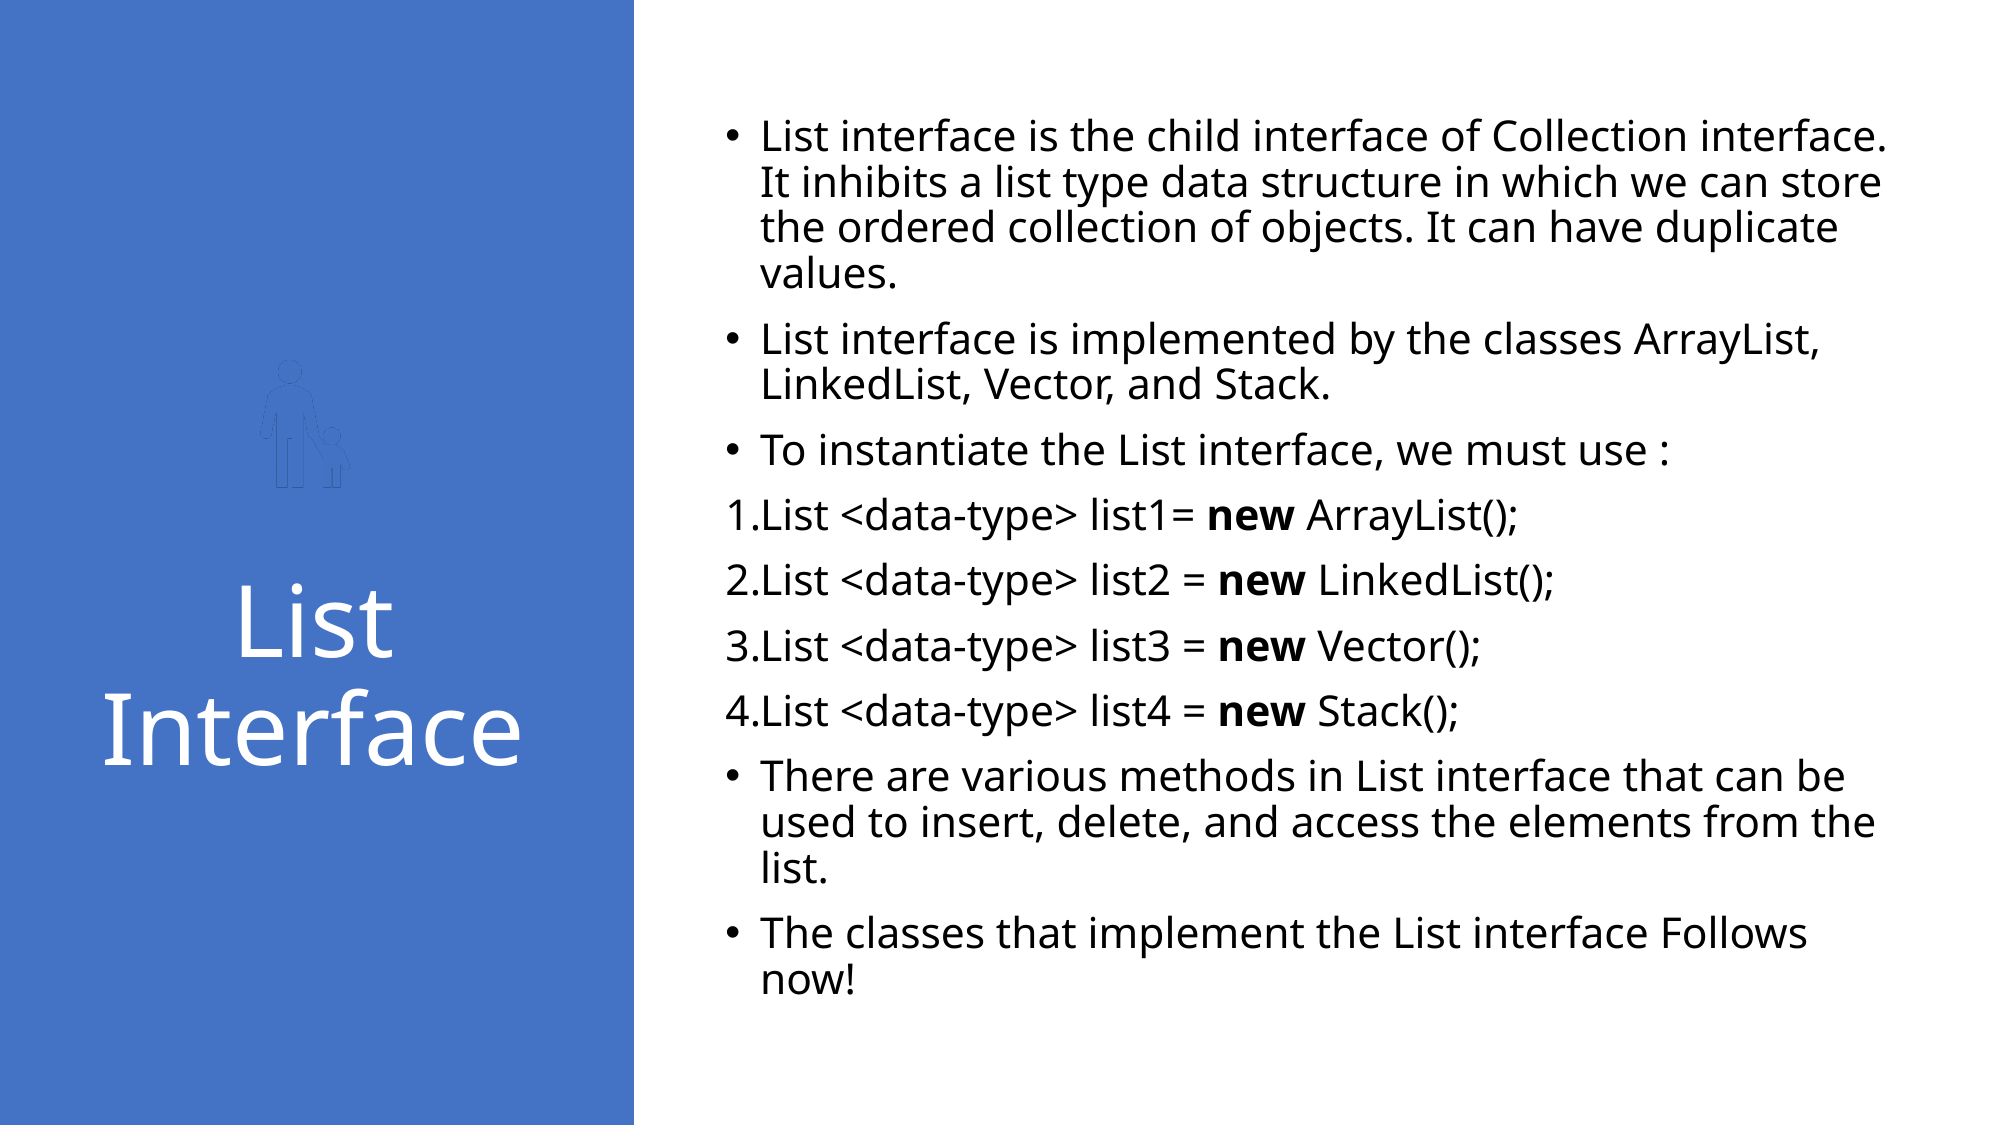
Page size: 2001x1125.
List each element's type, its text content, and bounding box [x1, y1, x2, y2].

list List interface is the child interface of Collection interface. It inhibits a list type data structure in which we can store the ordered collection of objects. It can have duplicate values. List interface is implemented by the classes ArrayList, LinkedList, Vector, and Stack. To instantiate the List interface, we must use : List <data-type> list1= new ArrayList(); List <data-type> list2 = new LinkedList(); List <data-type> list3 = new Vector(); List <data-type> list4 = new Stack(); There are various methods in List interface that can be used to insert, delete, and access the elements from the list. The classes that implement the List interface Follows now! [710, 105, 1907, 1013]
text_box [0, 0, 635, 1125]
picture [229, 348, 380, 499]
title List Interface [51, 563, 576, 1014]
